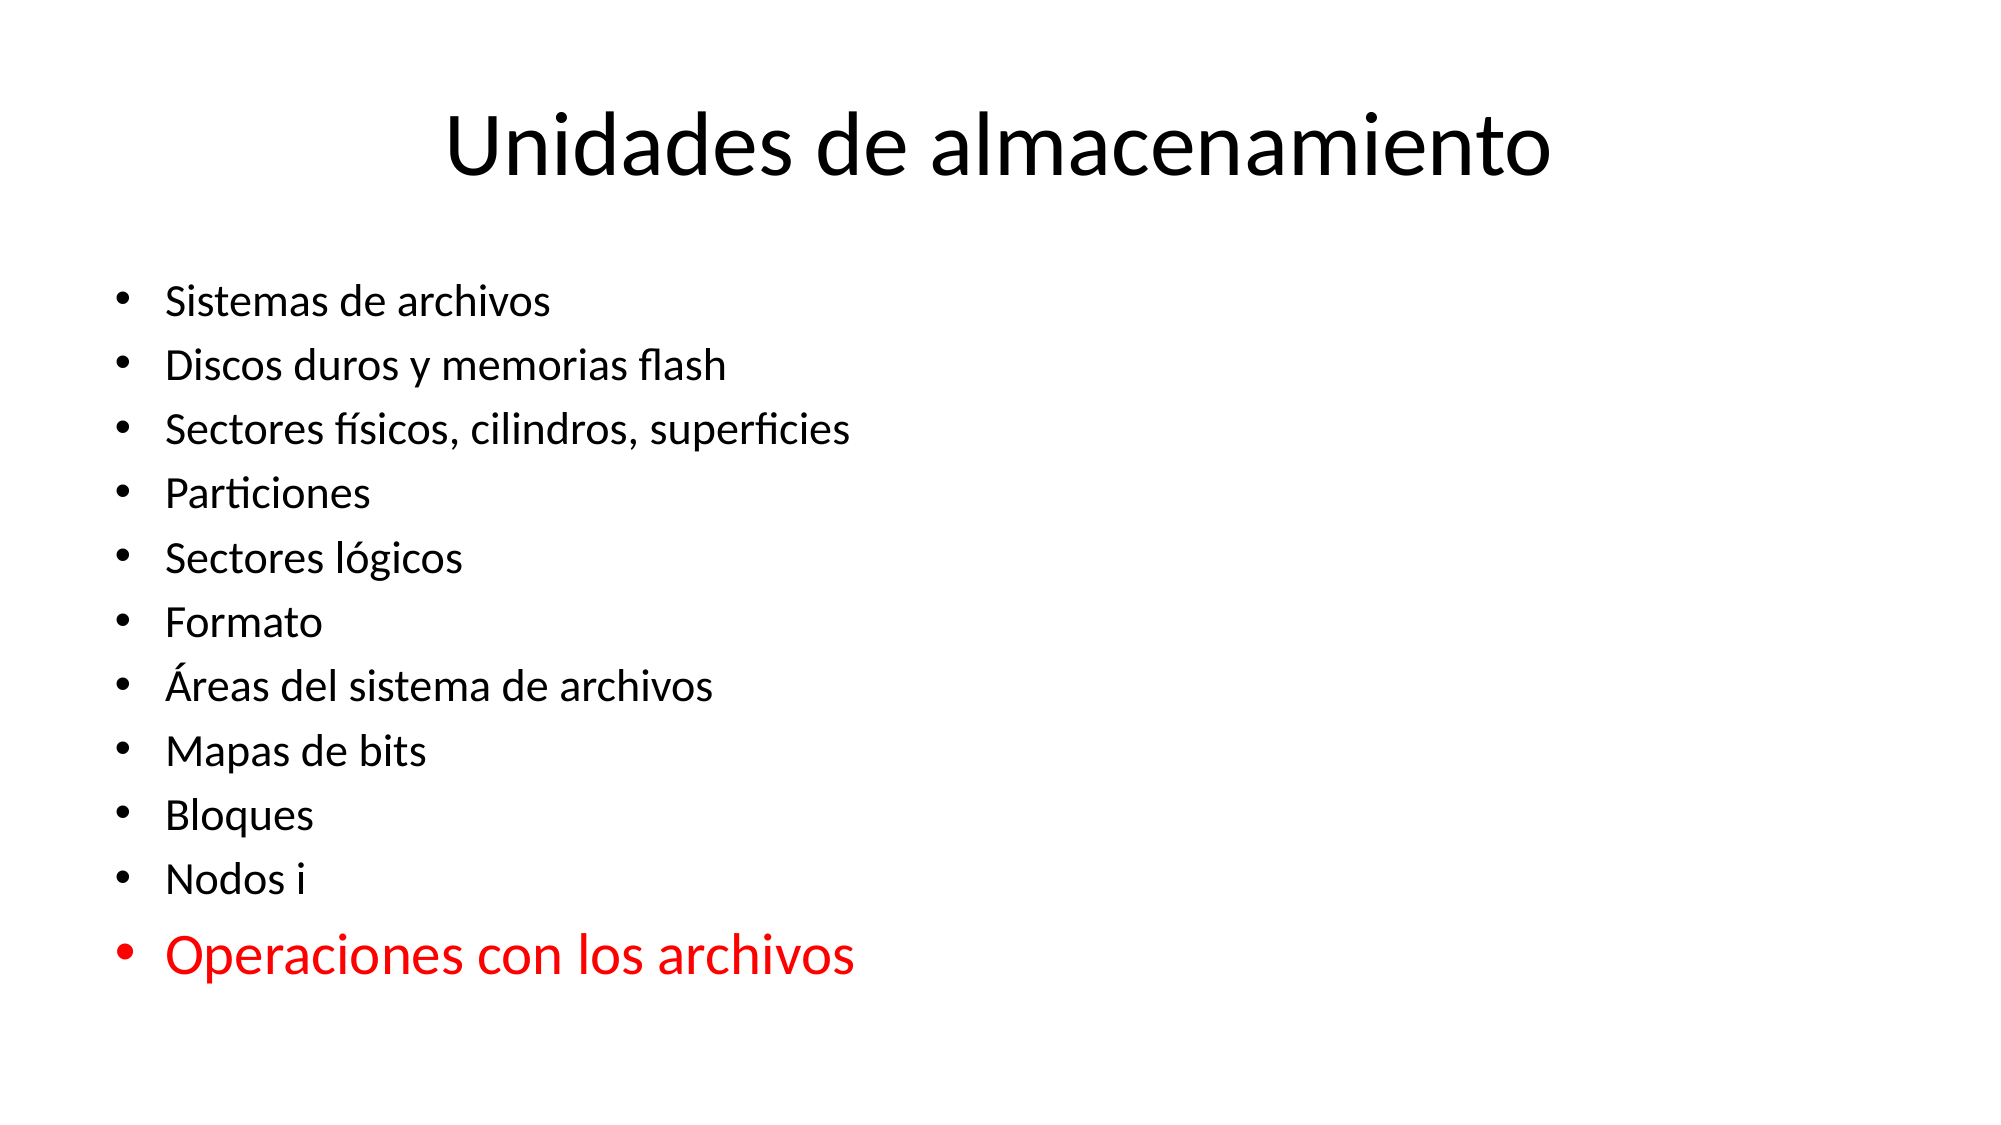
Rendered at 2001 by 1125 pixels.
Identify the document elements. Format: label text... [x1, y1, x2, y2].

list Sistemas de archivos Discos duros y memorias flash Sectores físicos, cilindros, superficies Particiones Sectores lógicos Formato Áreas del sistema de archivos Mapas de bits Bloques Nodos i Operaciones con los archivos [99, 262, 1900, 1005]
title Unidades de almacenamiento [99, 45, 1900, 233]
